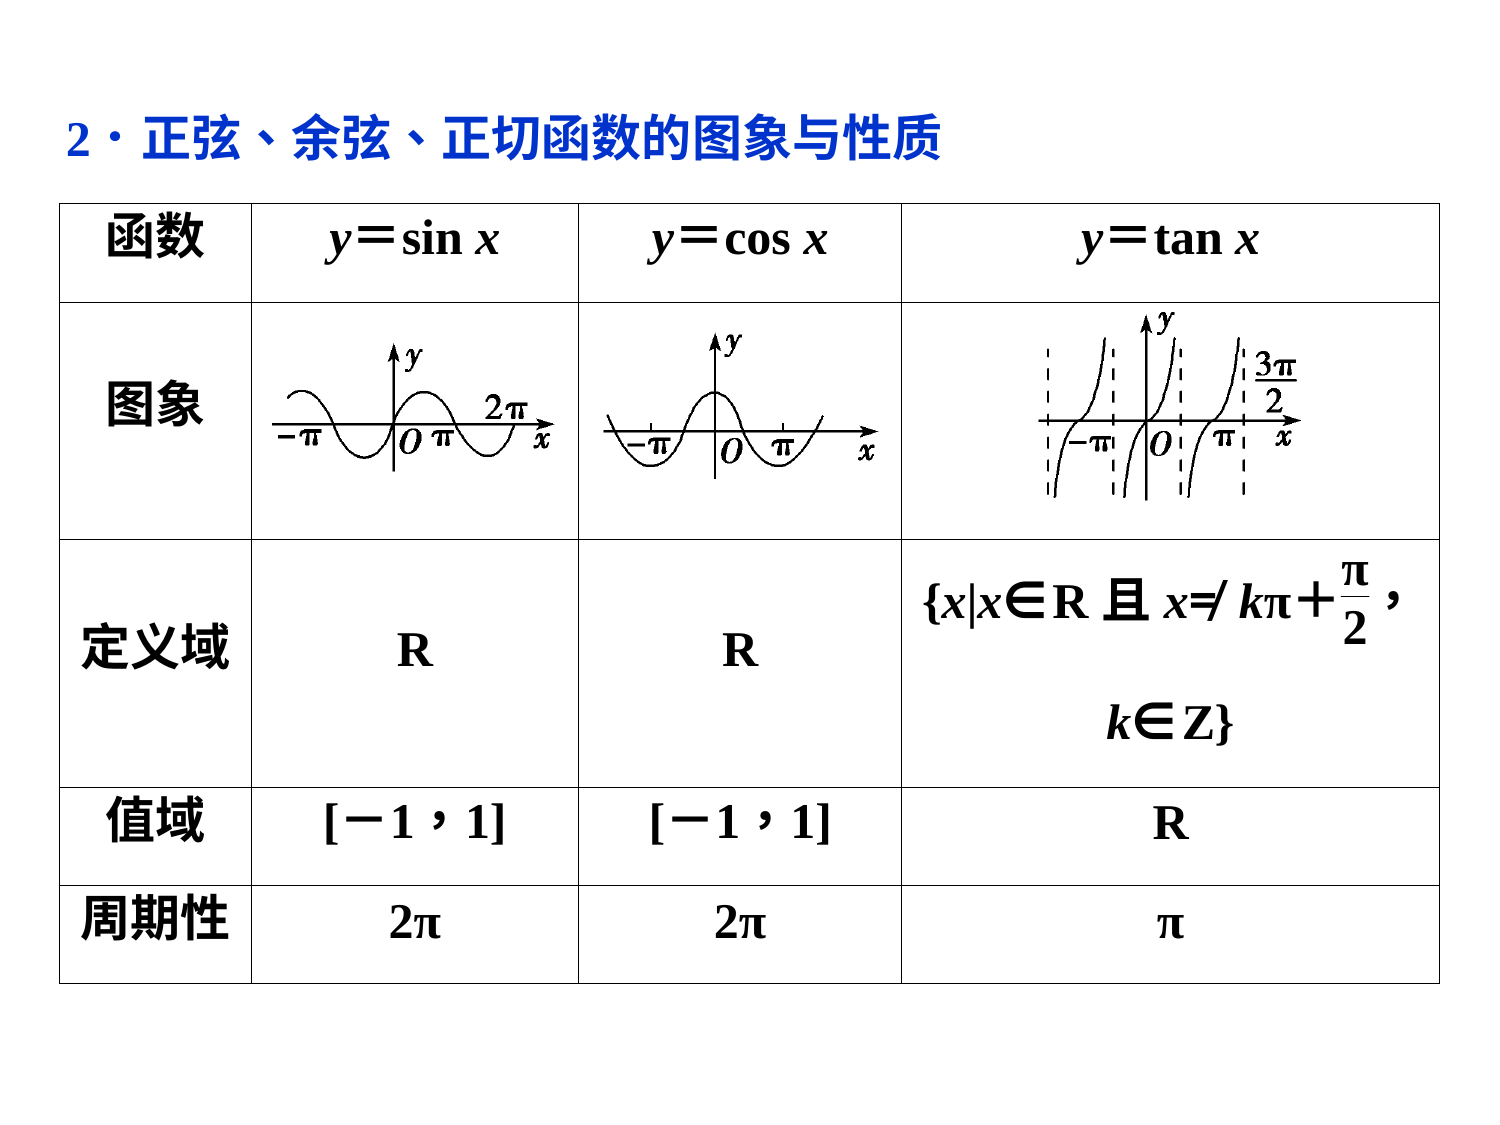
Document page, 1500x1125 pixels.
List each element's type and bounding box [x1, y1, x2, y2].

text_box [53, 105, 1446, 1017]
